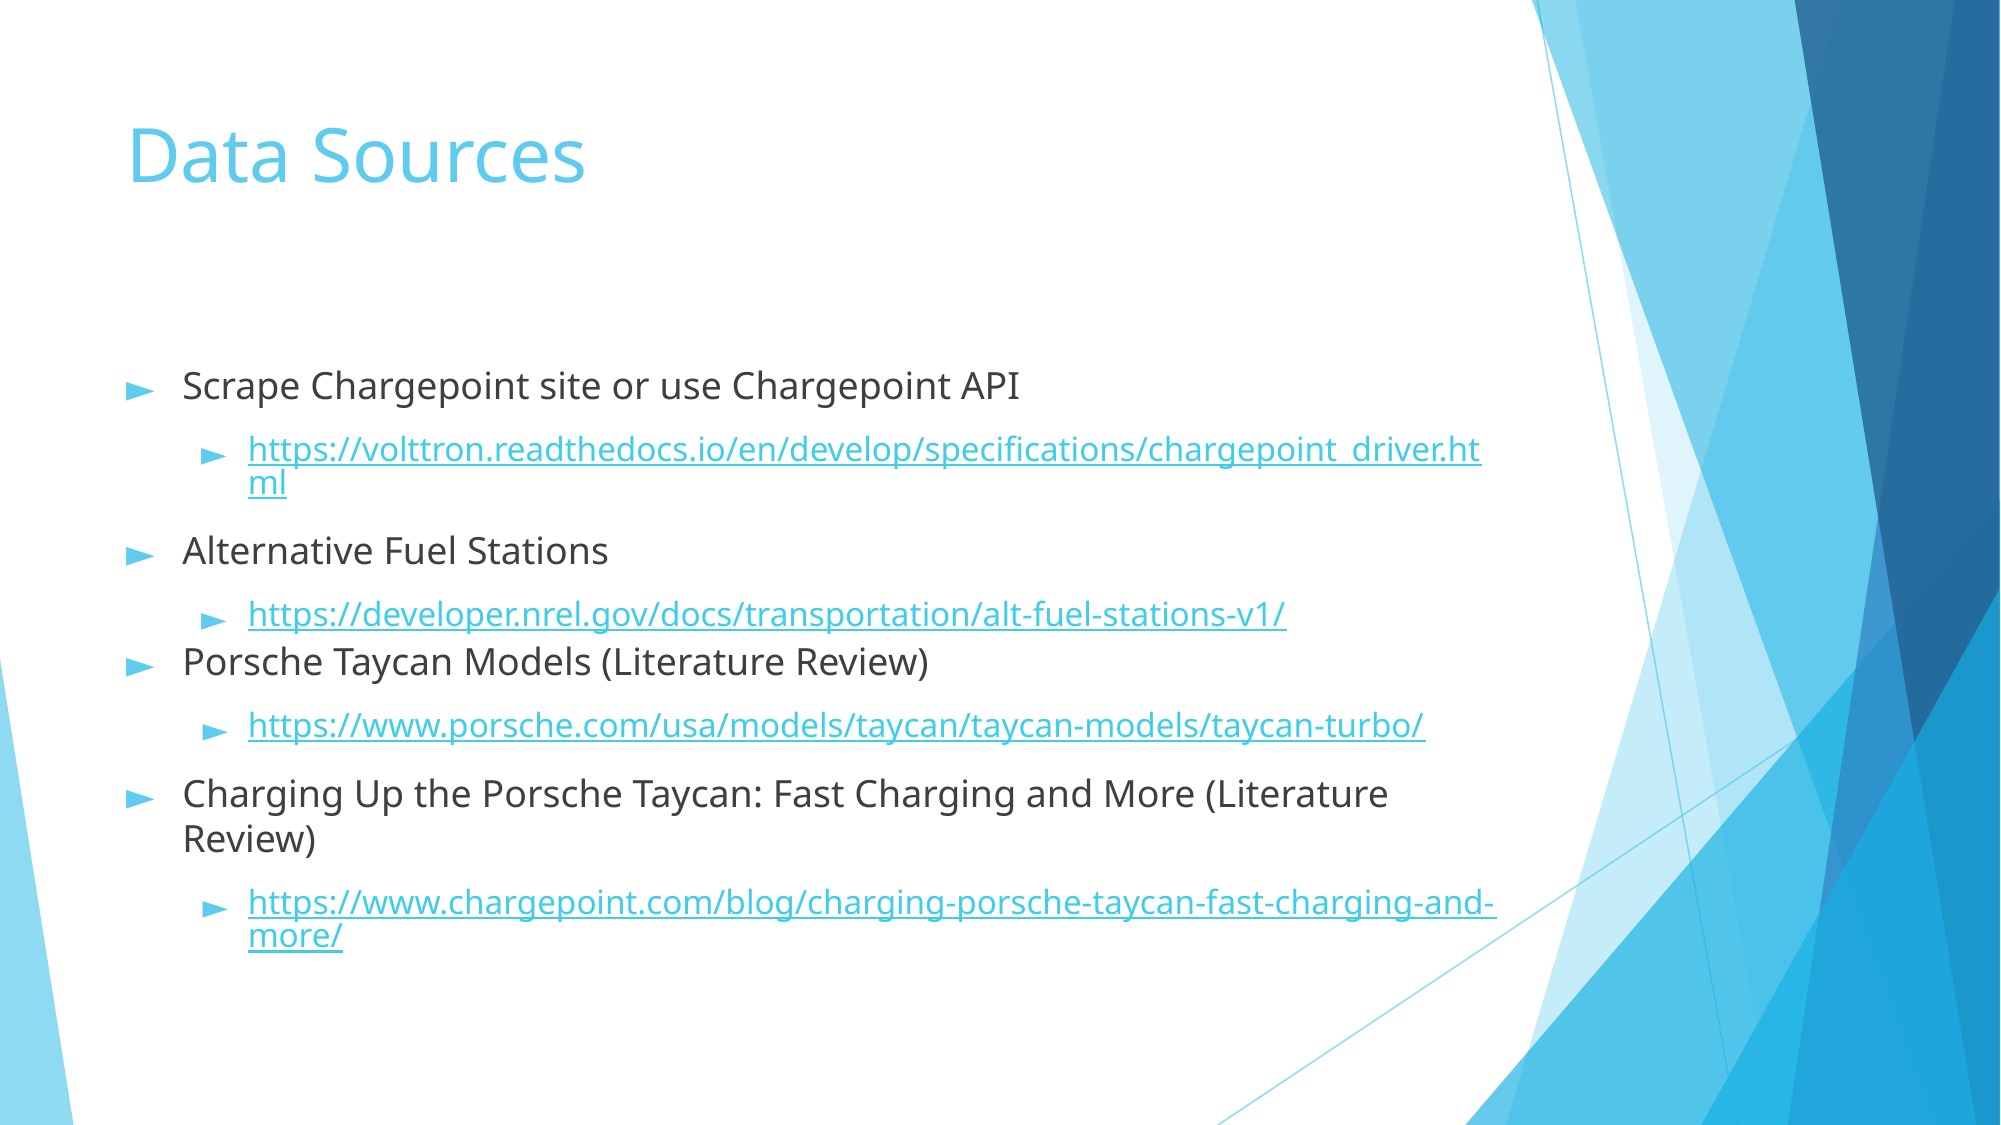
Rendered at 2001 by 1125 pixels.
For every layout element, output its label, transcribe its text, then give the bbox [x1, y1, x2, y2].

list Scrape Chargepoint site or use Chargepoint API https://volttron.readthedocs.io/en/develop/specifications/chargepoint_driver.html Alternative Fuel Stations https://developer.nrel.gov/docs/transportation/alt-fuel-stations-v1/ Porsche Taycan Models (Literature Review) https://www.porsche.com/usa/models/taycan/taycan-models/taycan-turbo/ Charging Up the Porsche Taycan: Fast Charging and More (Literature Review) https://www.chargepoint.com/blog/charging-porsche-taycan-fast-charging-and-more/ [111, 354, 1522, 992]
title Data Sources [111, 99, 1522, 317]
